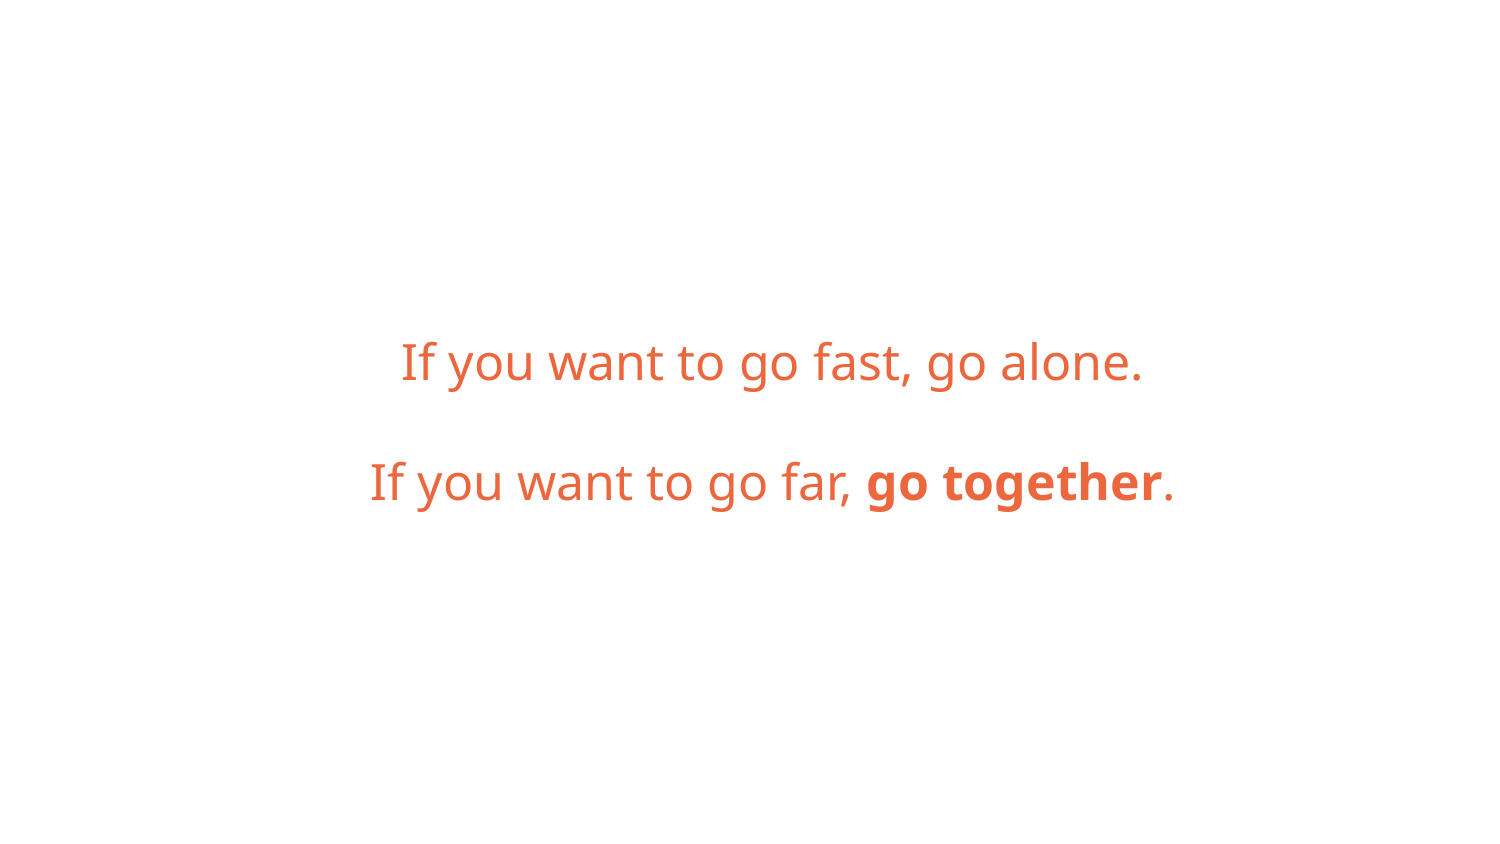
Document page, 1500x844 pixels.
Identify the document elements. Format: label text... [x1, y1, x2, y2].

text_box If you want to go fast, go alone. If you want to go far, go together. [116, 323, 1431, 519]
